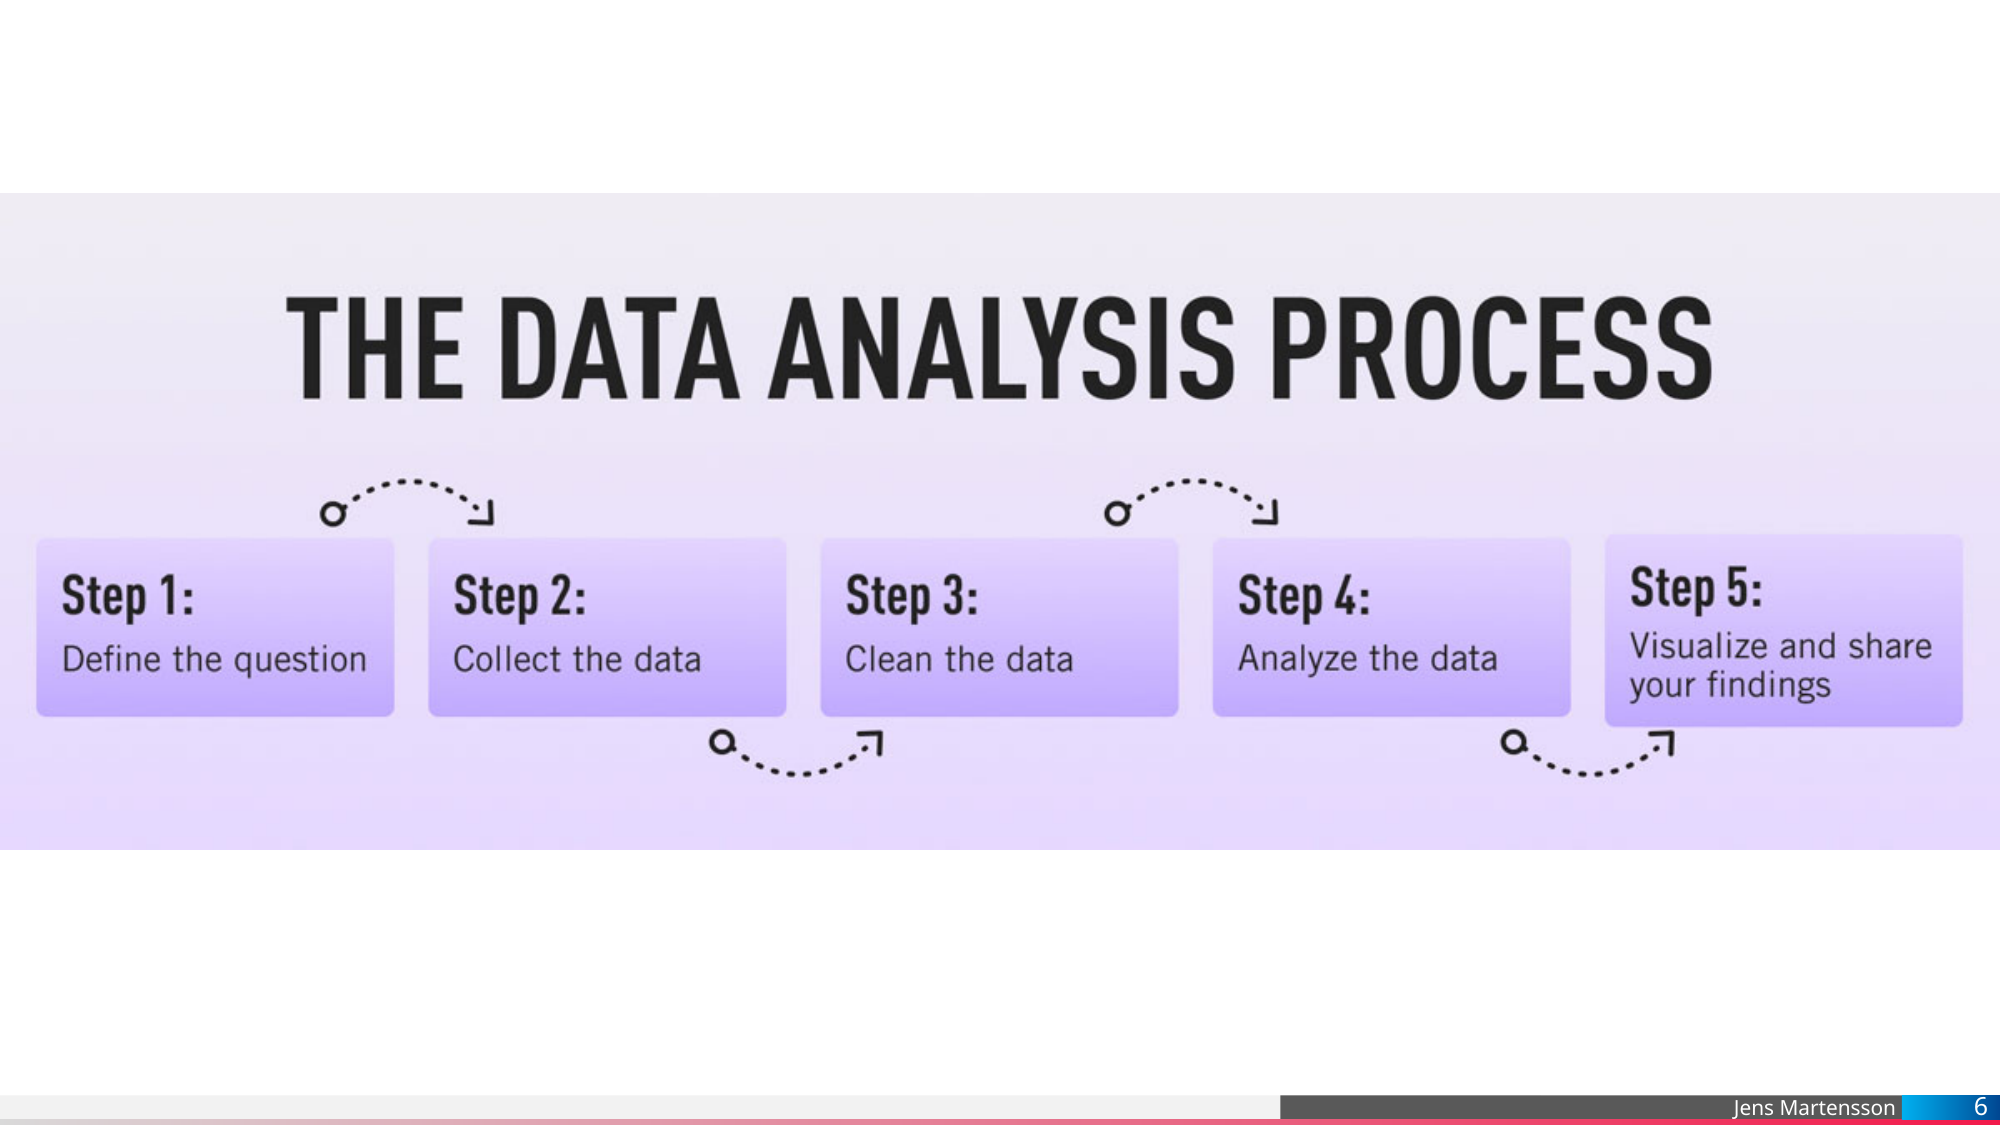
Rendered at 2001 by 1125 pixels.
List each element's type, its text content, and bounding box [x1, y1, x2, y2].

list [0, 193, 2000, 850]
slide_number 6 [1901, 1095, 2000, 1120]
